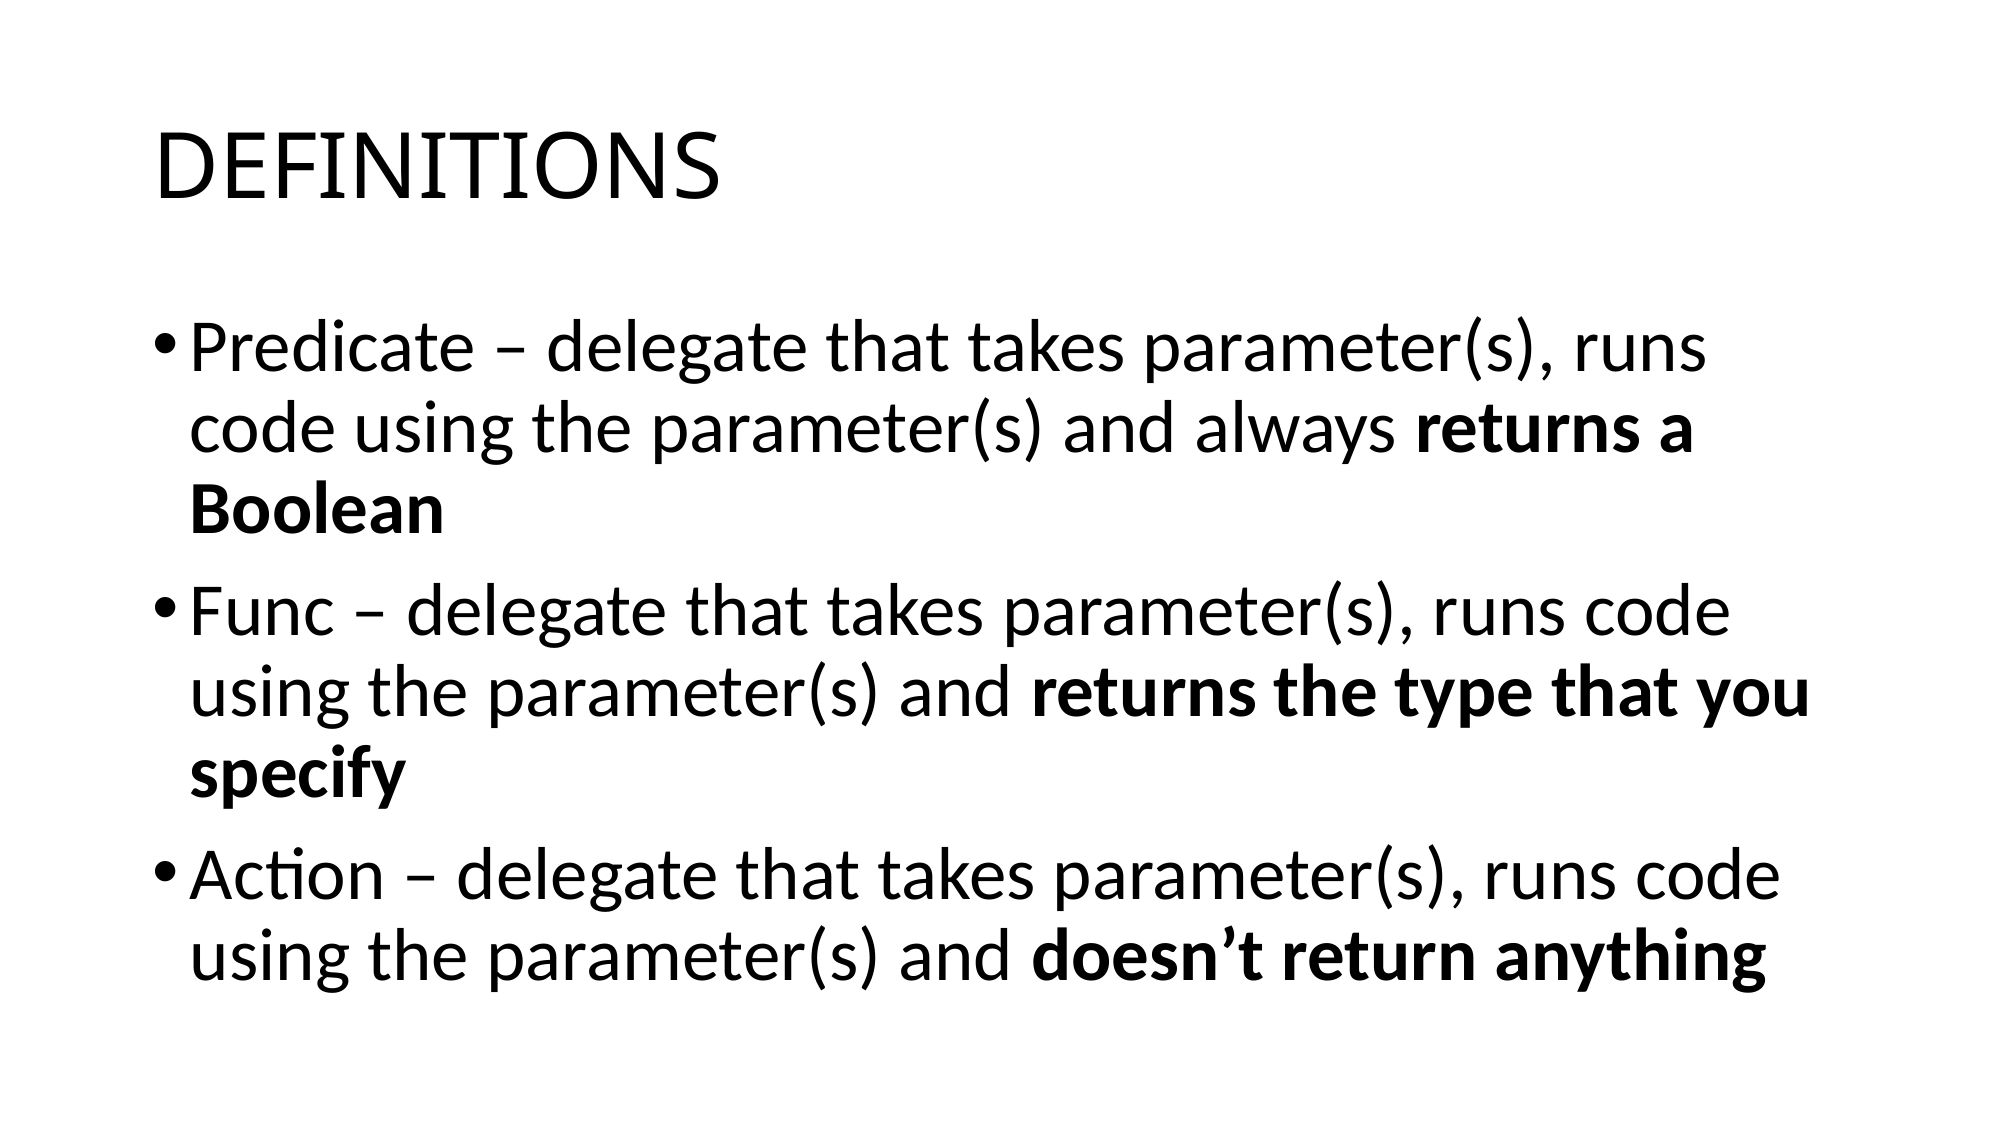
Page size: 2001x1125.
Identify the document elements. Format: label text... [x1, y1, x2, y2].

list Predicate – delegate that takes parameter(s), runs code using the parameter(s) and always returns a Boolean Func – delegate that takes parameter(s), runs code using the parameter(s) and returns the type that you specify Action – delegate that takes parameter(s), runs code using the parameter(s) and doesn’t return anything [137, 299, 1863, 1014]
title DEFINITIONS [137, 59, 1863, 278]
